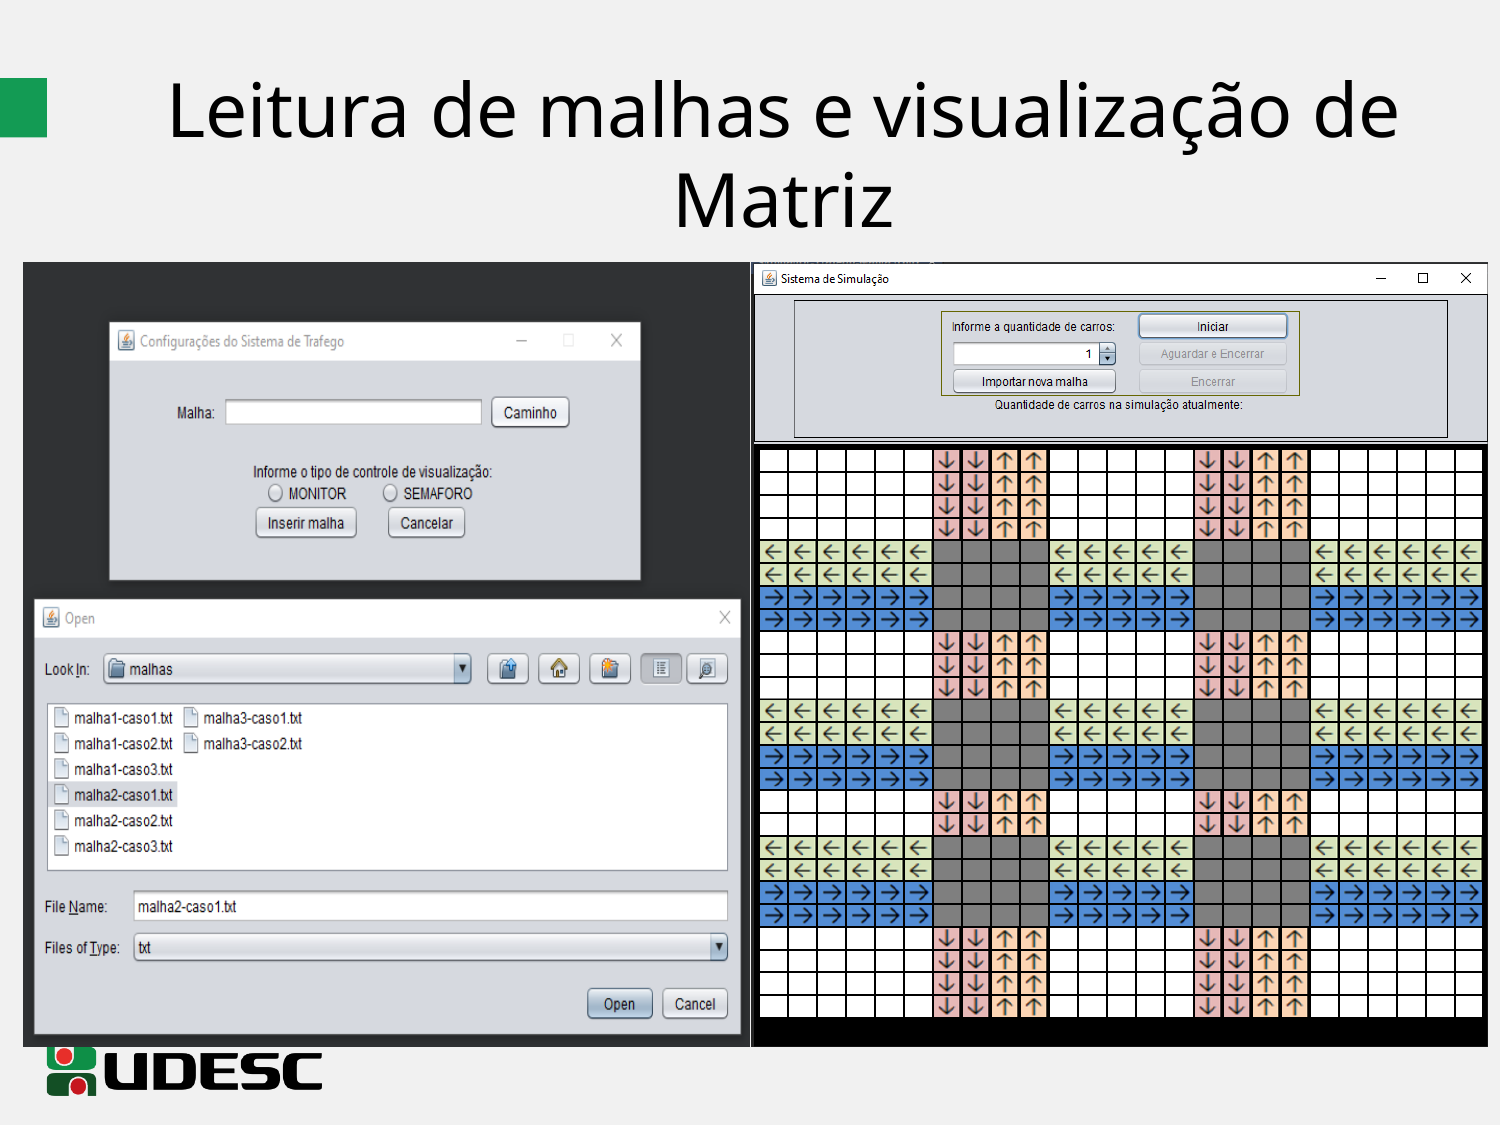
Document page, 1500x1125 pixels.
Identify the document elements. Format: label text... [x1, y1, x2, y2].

picture [23, 262, 1488, 1048]
title Leitura de malhas e visualização de Matriz [77, 60, 1488, 251]
text_box [0, 78, 47, 138]
text_box [46, 1056, 322, 1096]
